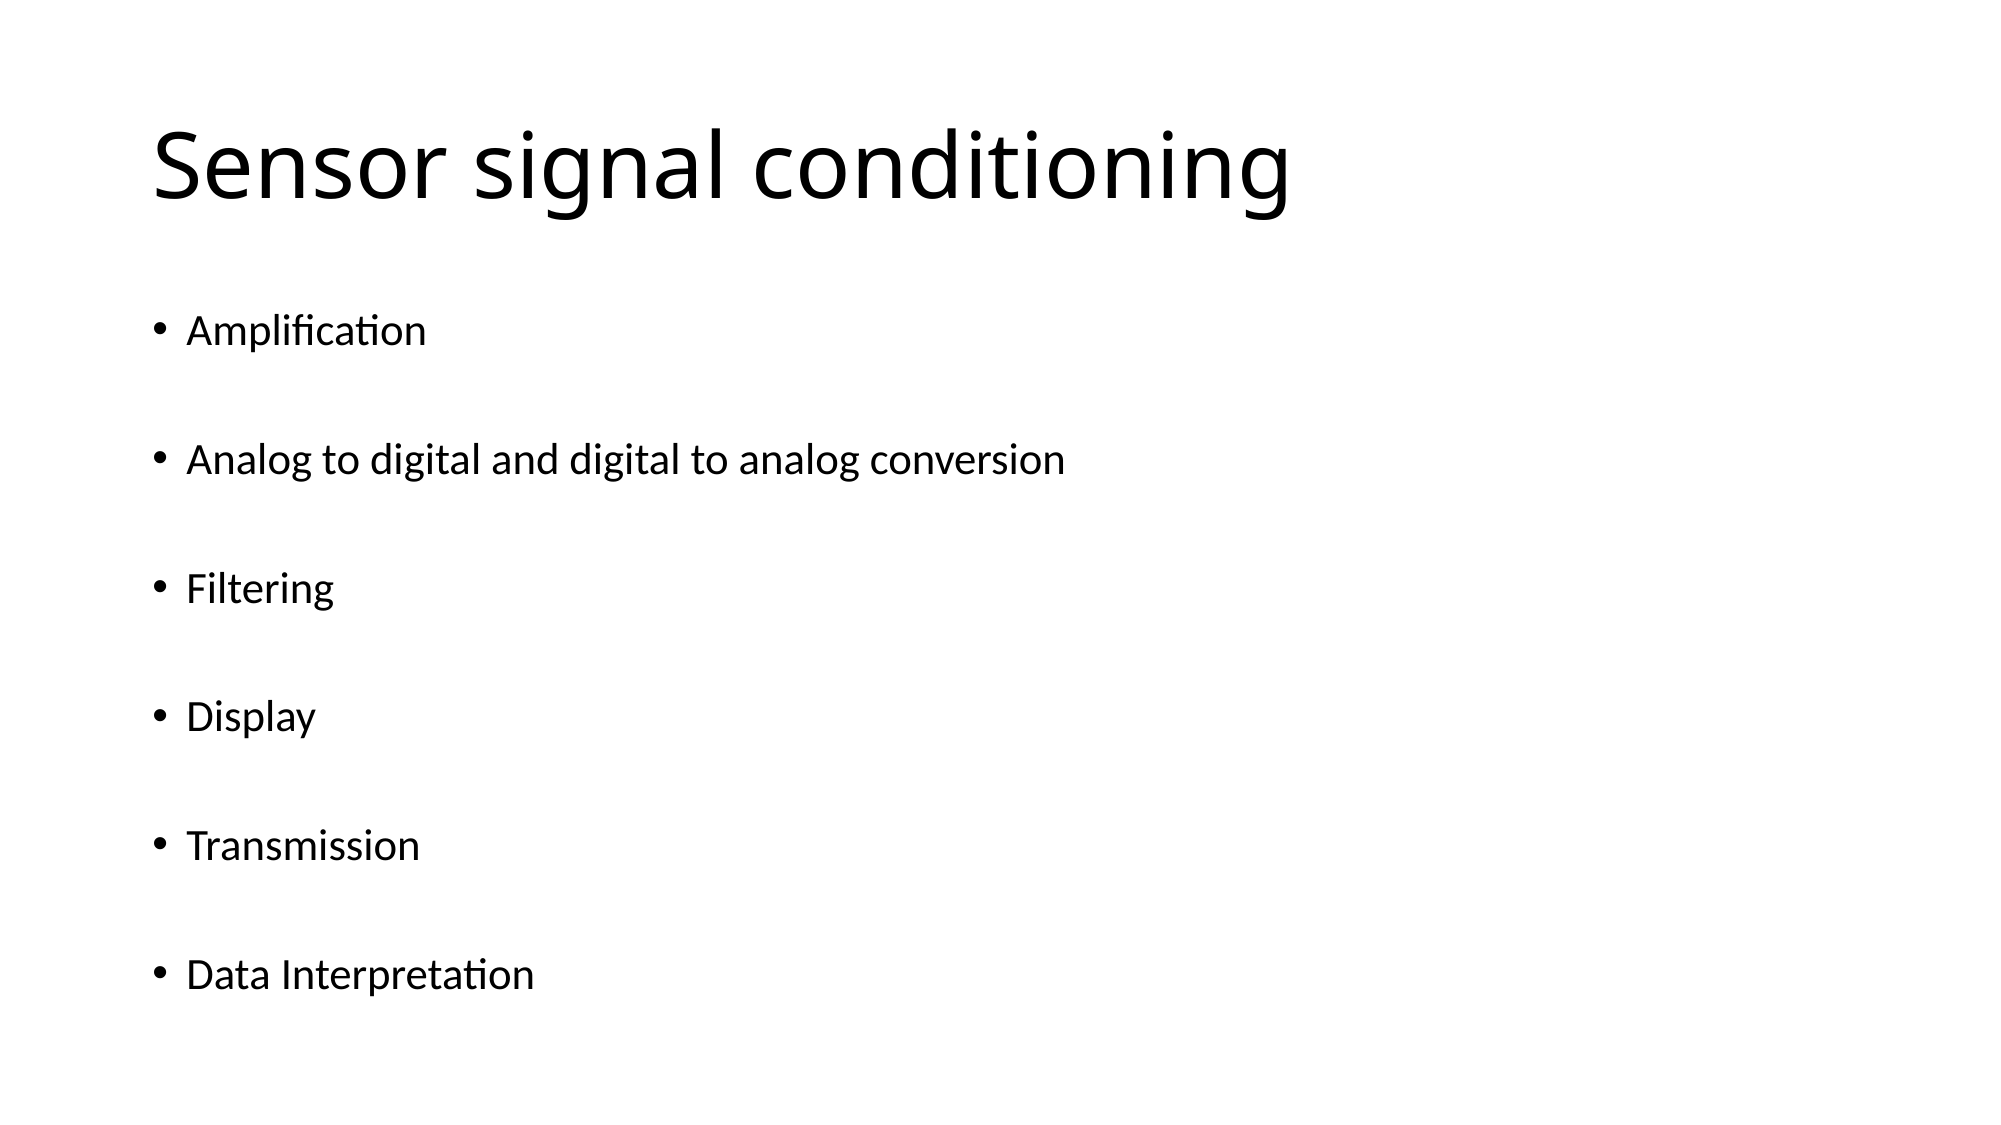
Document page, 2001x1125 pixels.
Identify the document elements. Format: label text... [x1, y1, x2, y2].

list Amplification Analog to digital and digital to analog conversion Filtering Display Transmission Data Interpretation [137, 299, 1863, 1014]
title Sensor signal conditioning [137, 59, 1863, 278]
